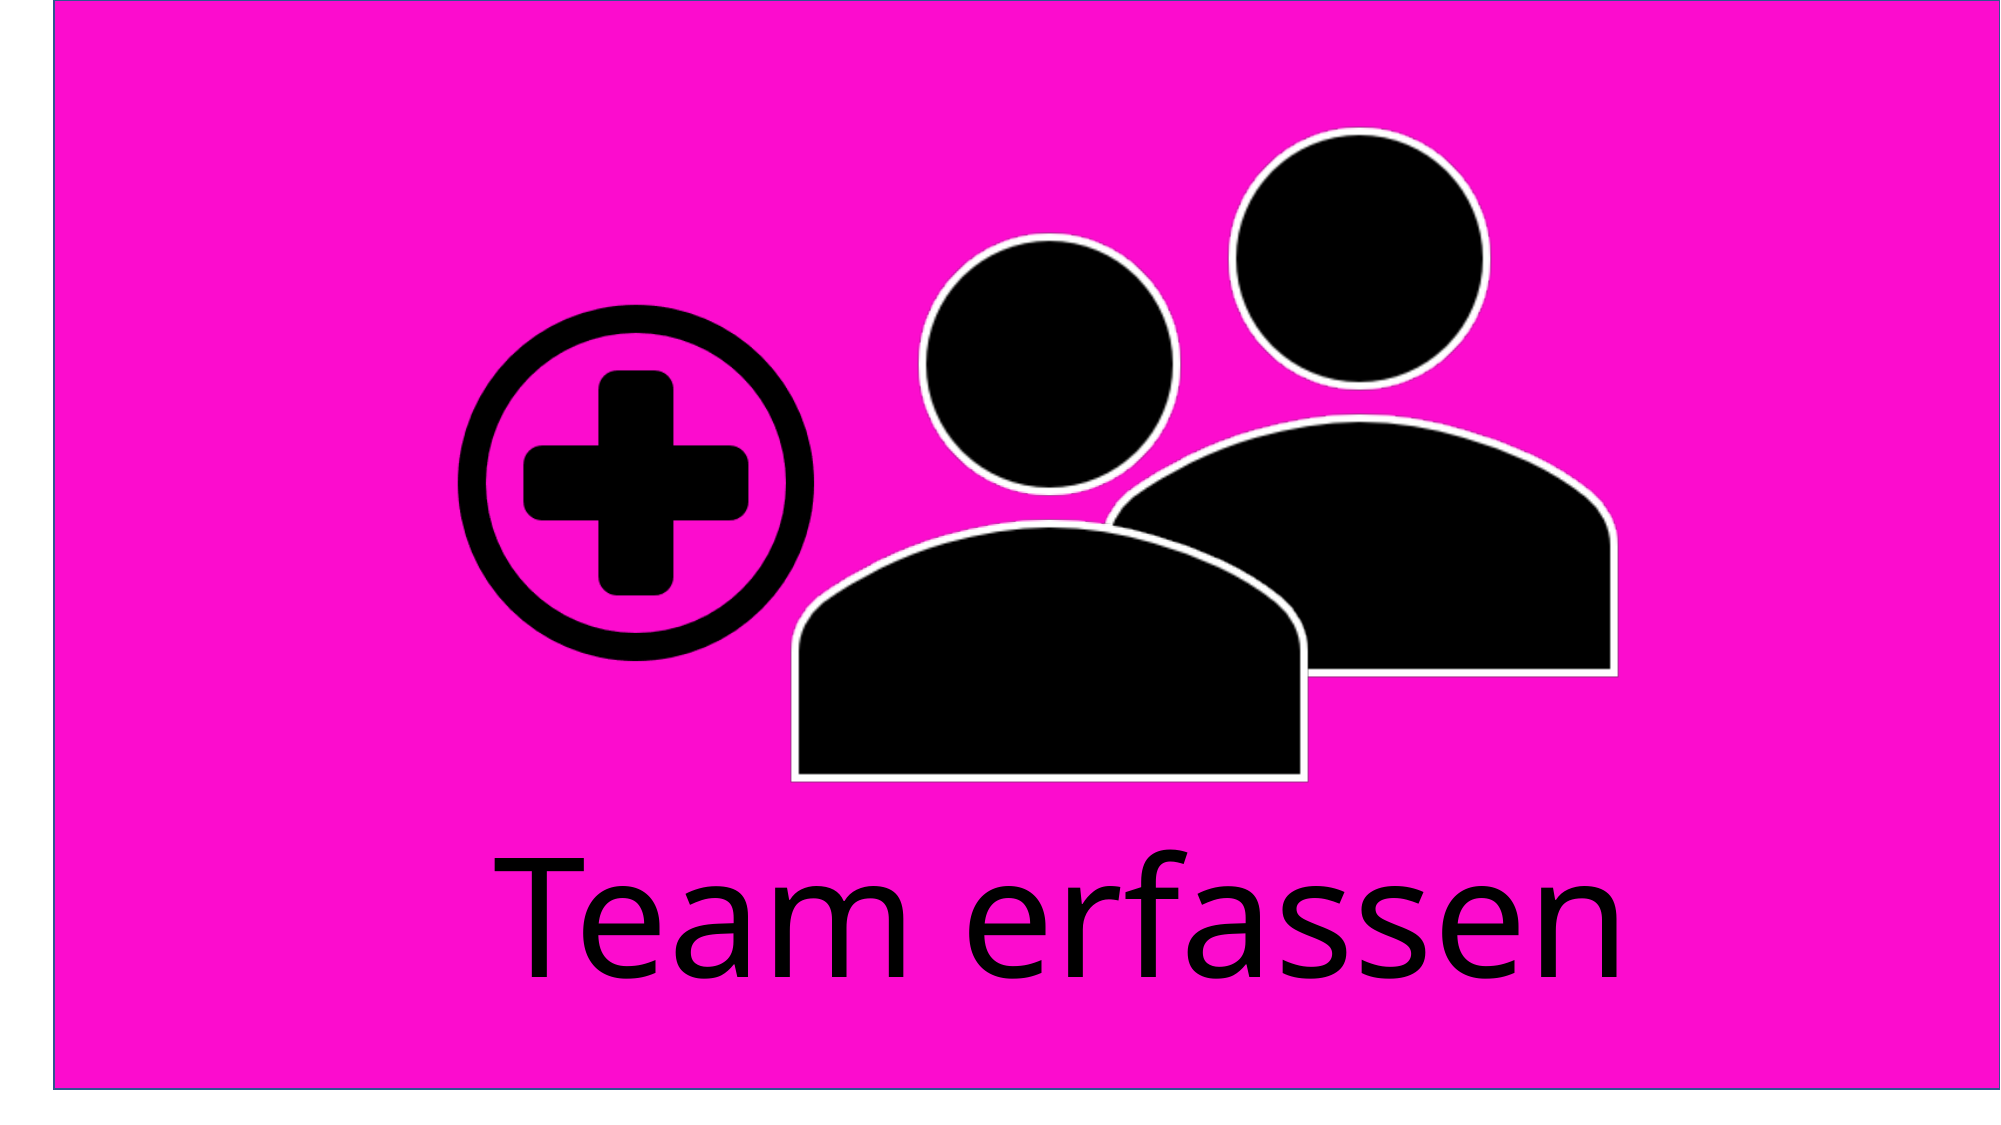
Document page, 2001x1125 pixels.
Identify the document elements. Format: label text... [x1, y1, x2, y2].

text_box [53, 0, 2000, 1090]
picture [668, 20, 1742, 891]
text_box Team erfassen [415, 803, 1710, 1019]
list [411, 258, 668, 708]
